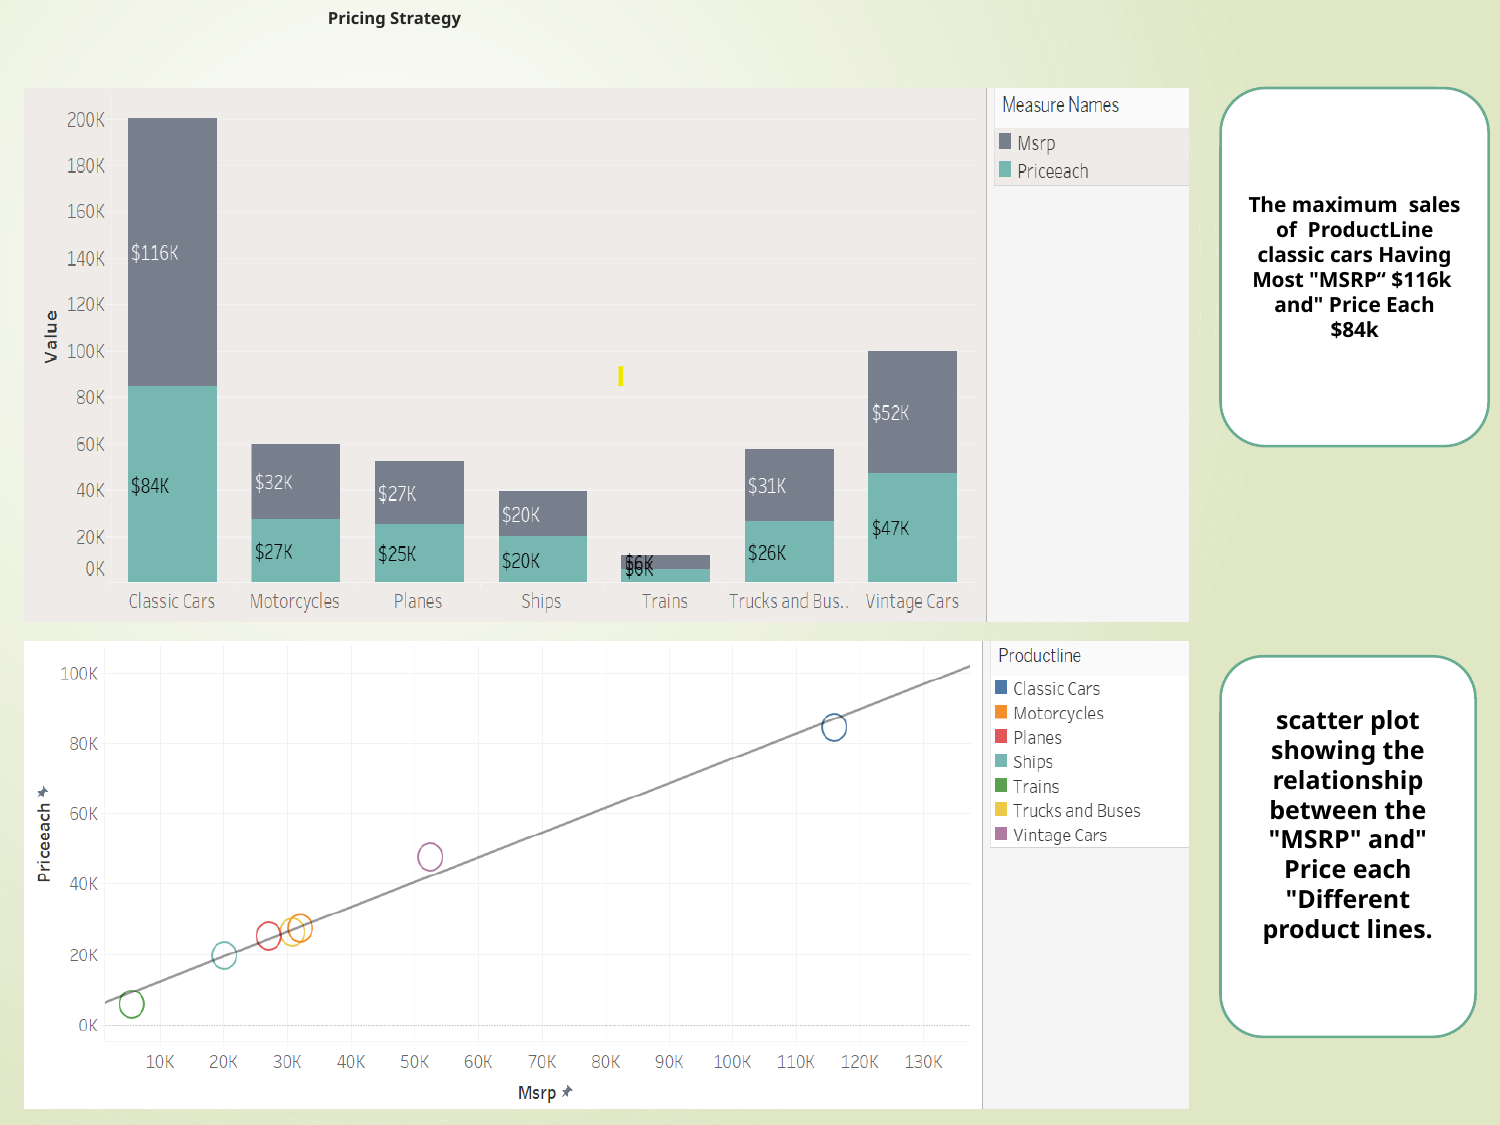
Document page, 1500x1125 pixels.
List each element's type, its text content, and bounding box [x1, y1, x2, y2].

picture [24, 87, 1189, 622]
title Pricing Strategy [62, 0, 1438, 72]
picture [24, 640, 1189, 1109]
text_box The maximum sales of ProductLine classic cars Having Most "MSRP“ $116k and" Price Each $84k [1219, 86, 1490, 448]
text_box scatter plot showing the relationship between the "MSRP" and" Price each "Different product lines. [1219, 654, 1477, 1039]
